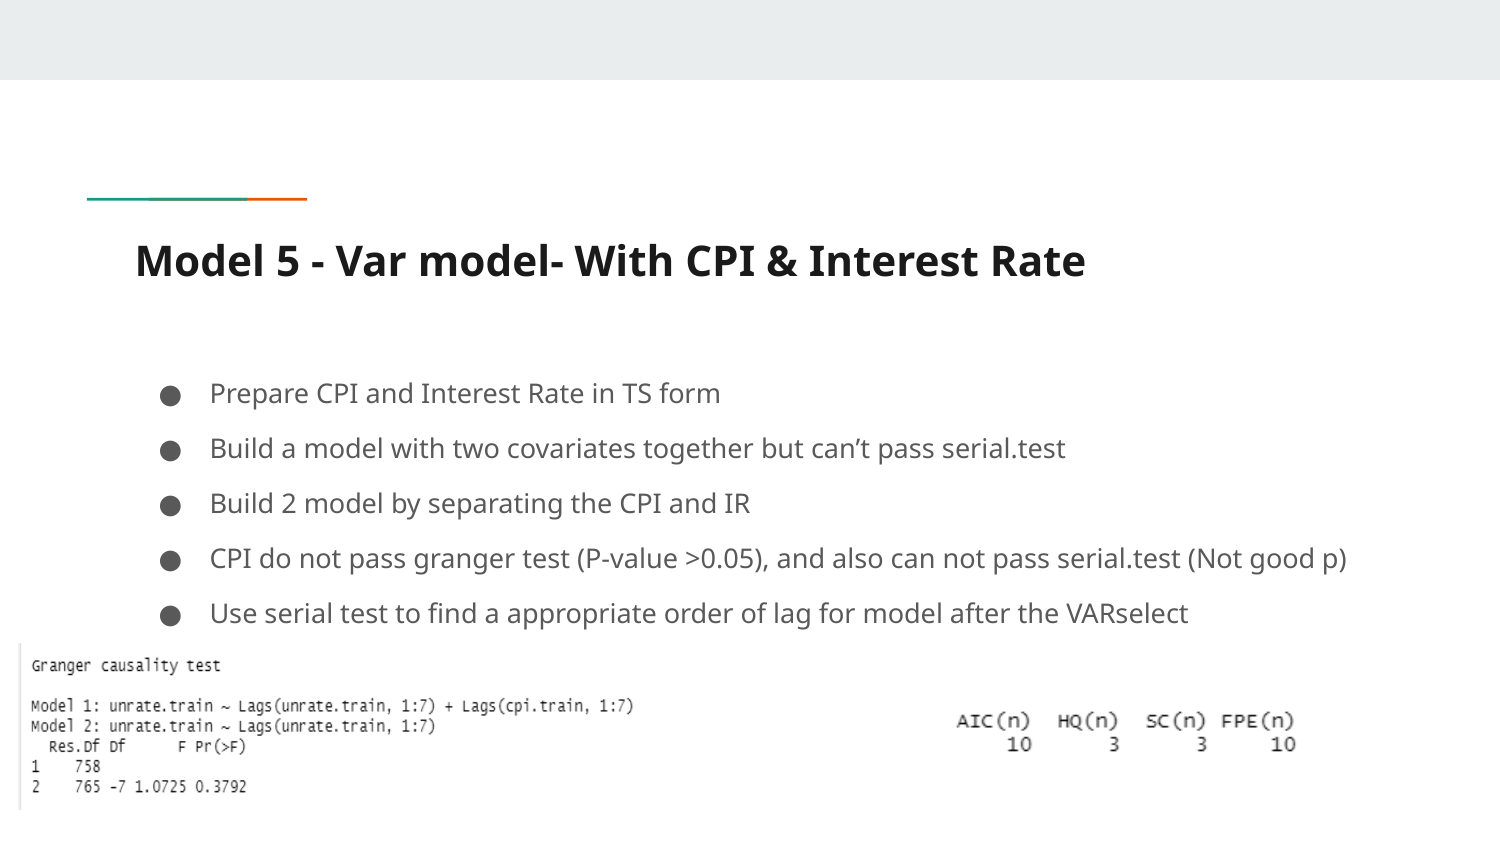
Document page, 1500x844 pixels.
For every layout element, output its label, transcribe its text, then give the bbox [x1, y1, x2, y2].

list Prepare CPI and Interest Rate in TS form Build a model with two covariates together but can’t pass serial.test Build 2 model by separating the CPI and IR CPI do not pass granger test (P-value >0.05), and also can not pass serial.test (Not good p) Use serial test to find a appropriate order of lag for model after the VARselect [119, 341, 1381, 712]
picture [17, 643, 659, 811]
picture [942, 681, 1333, 772]
title Model 5 - Var model- With CPI & Interest Rate [119, 216, 1381, 305]
